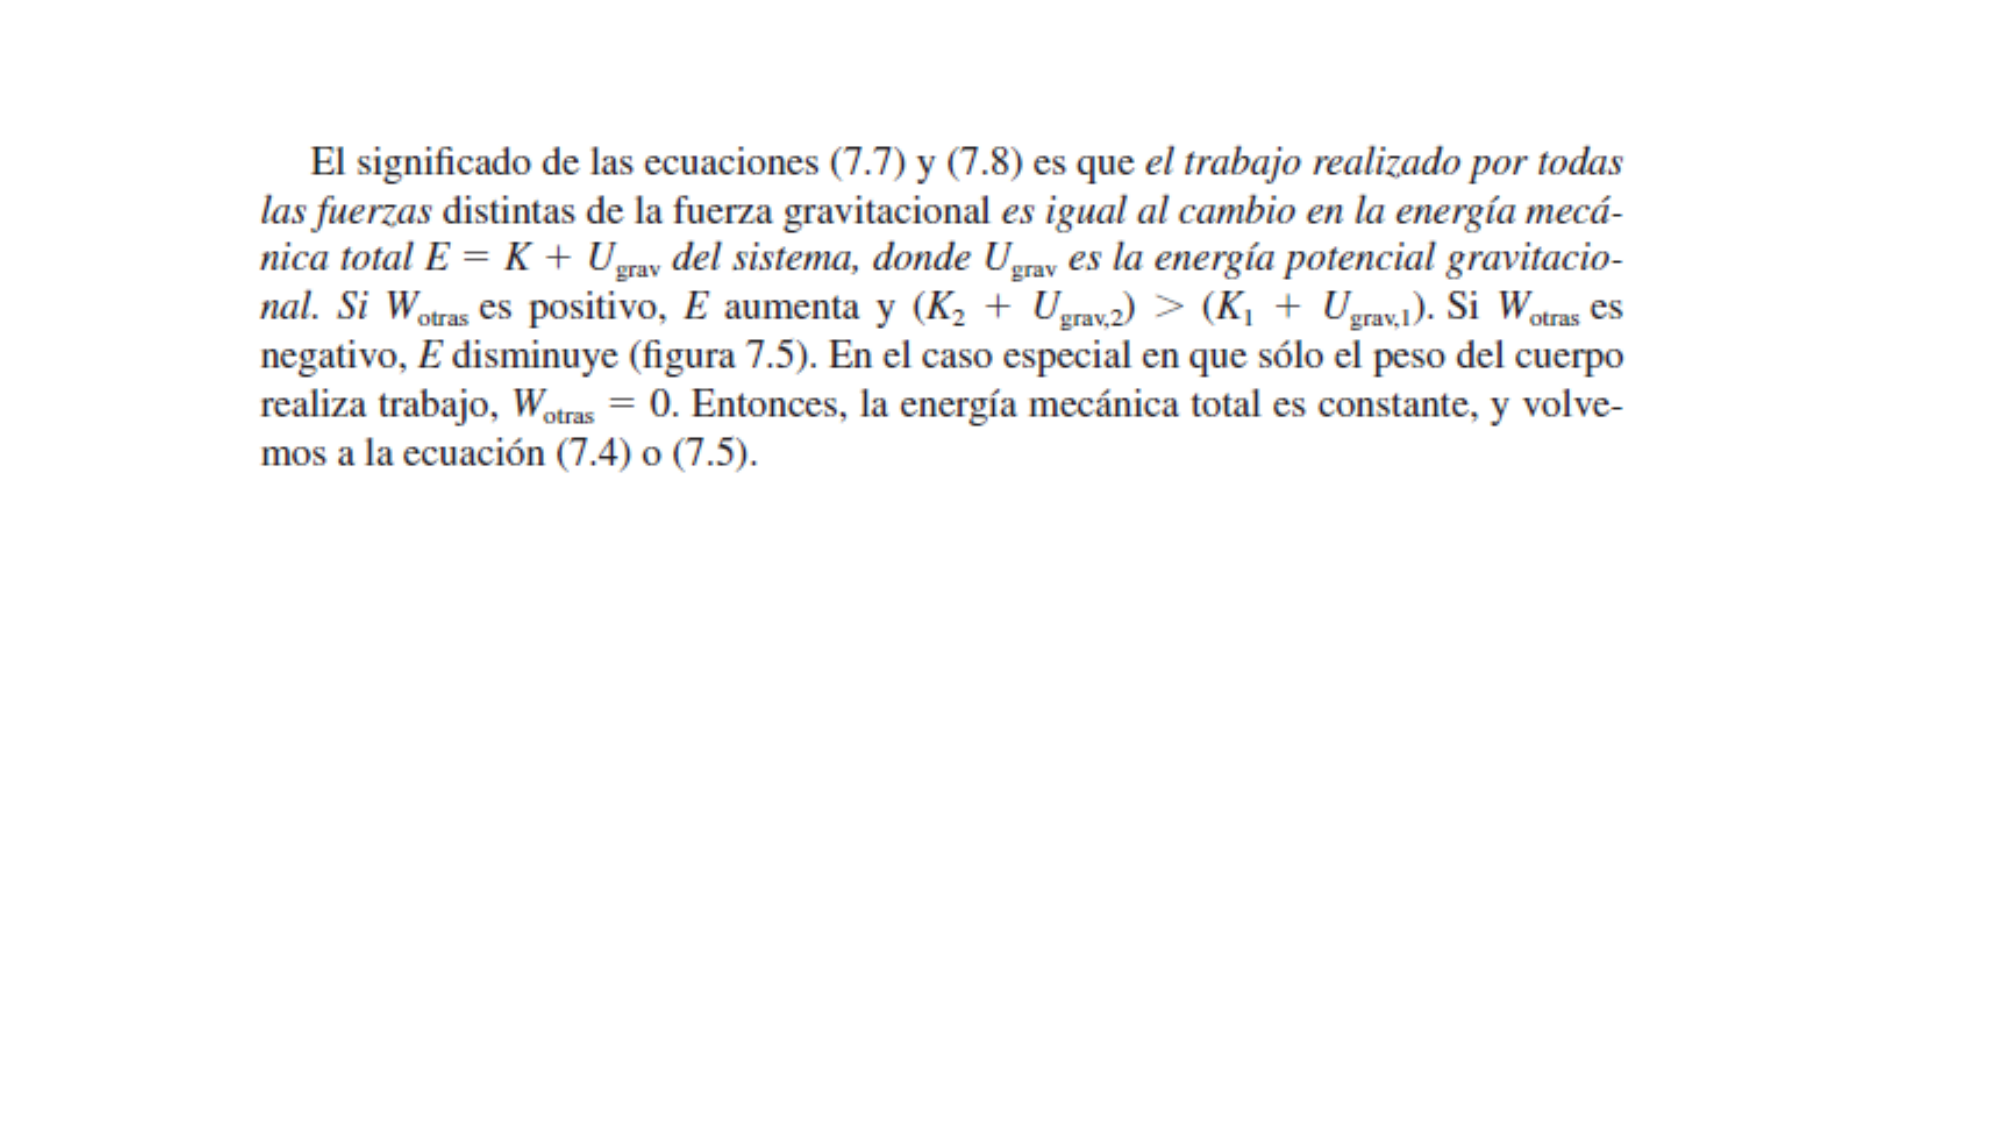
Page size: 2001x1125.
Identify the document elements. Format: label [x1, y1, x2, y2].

picture [230, 131, 1642, 501]
